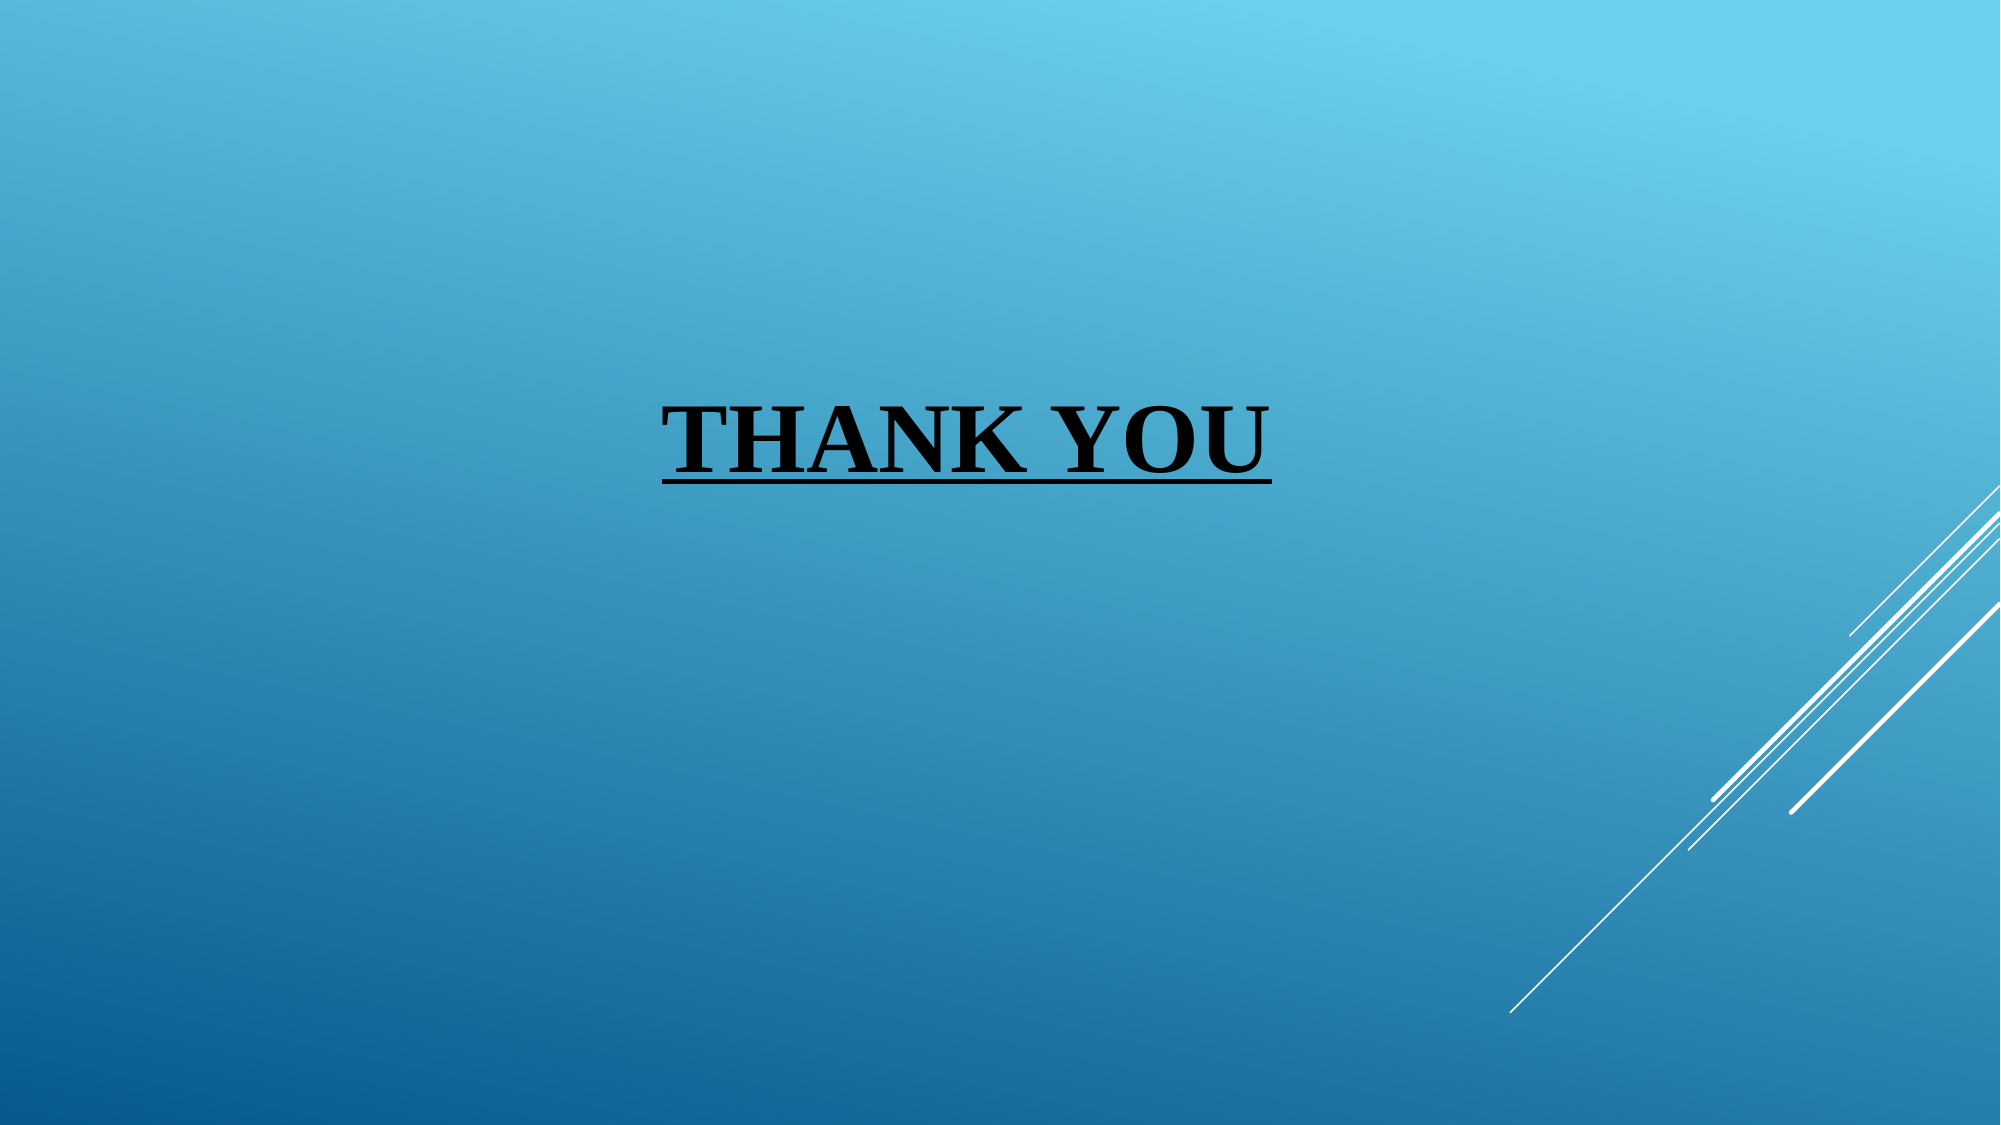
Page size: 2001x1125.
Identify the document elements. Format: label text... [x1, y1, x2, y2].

text_box THANK YOU [133, 365, 1800, 561]
